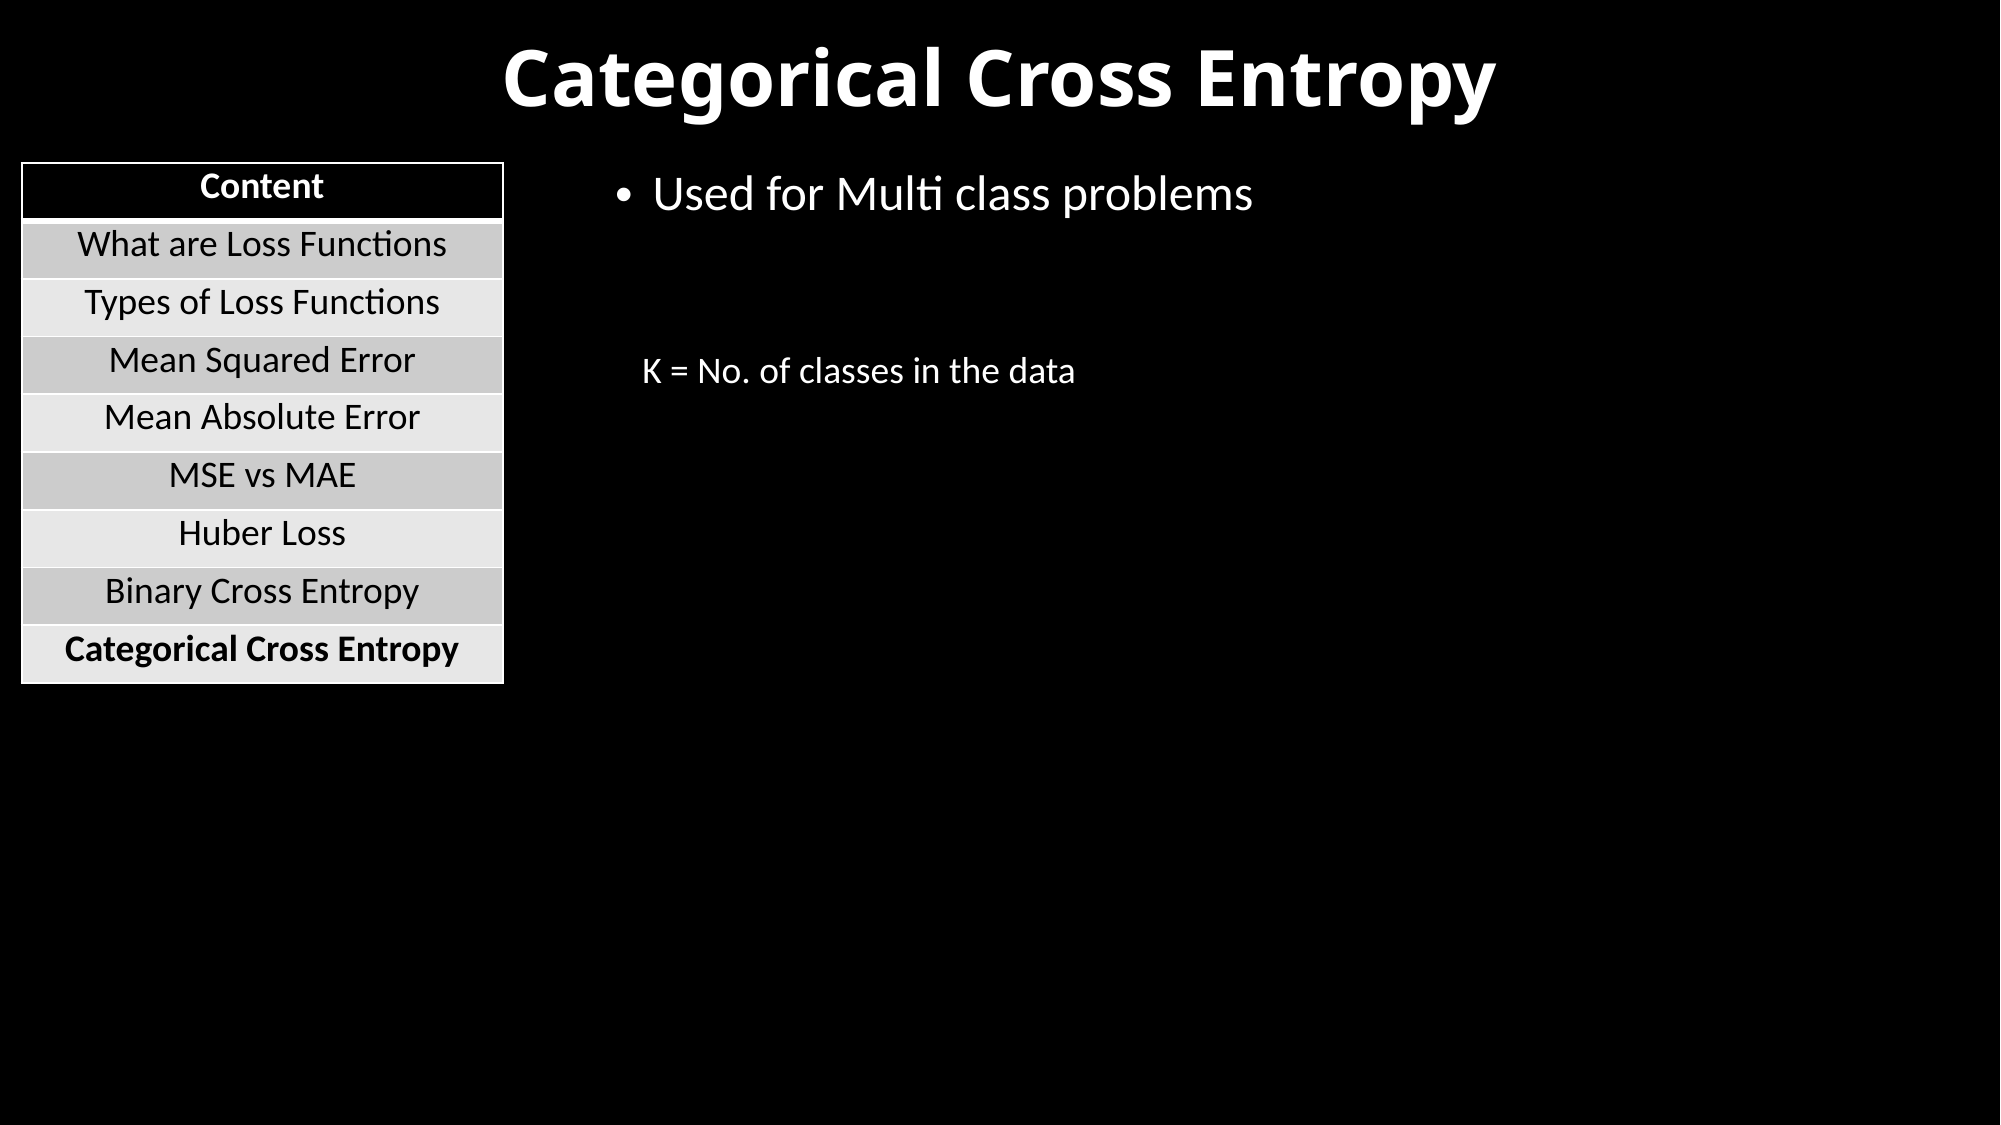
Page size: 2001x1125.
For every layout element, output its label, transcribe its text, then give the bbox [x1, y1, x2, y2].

table_header Content [23, 164, 502, 218]
table_cell Binary Cross Entropy [23, 568, 502, 624]
table_cell Huber Loss [23, 511, 502, 567]
table_cell MSE vs MAE [23, 453, 502, 509]
list Used for Multi class problems [525, 166, 1979, 1017]
title Categorical Cross Entropy [21, 22, 1979, 134]
table_cell Categorical Cross Entropy [23, 626, 502, 682]
table_cell Types of Loss Functions [23, 280, 502, 336]
table_cell Mean Absolute Error [23, 395, 502, 451]
table_cell Mean Squared Error [23, 337, 502, 393]
table_cell What are Loss Functions [23, 224, 502, 278]
